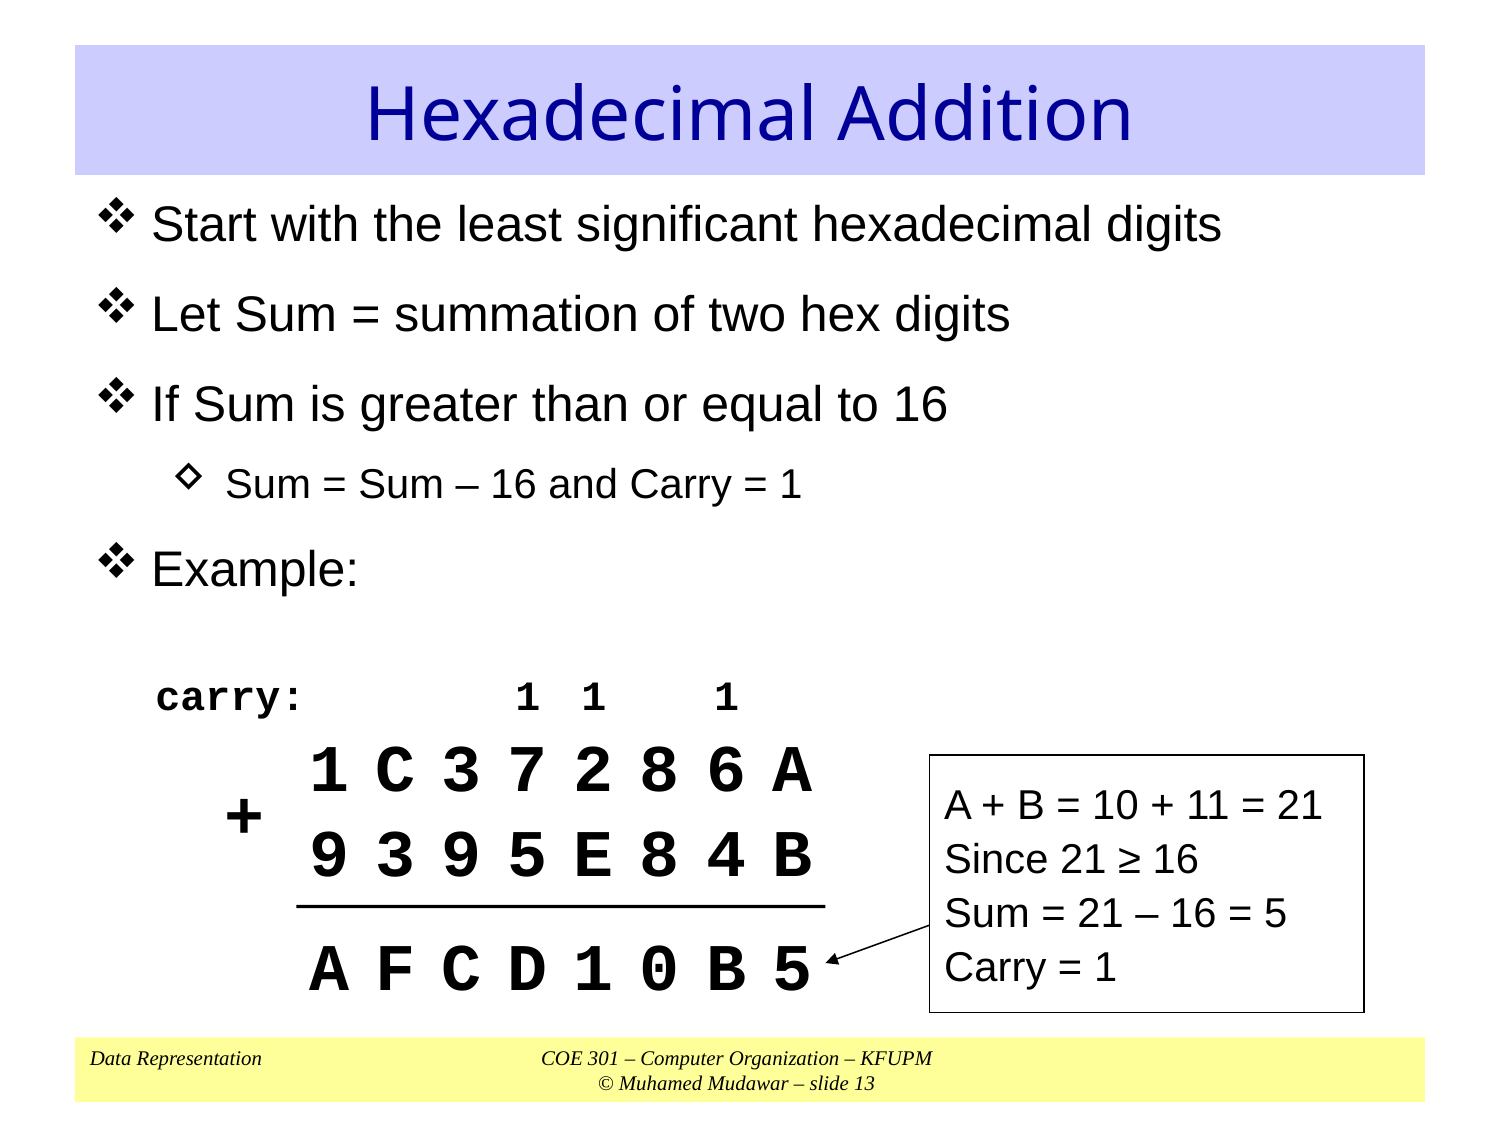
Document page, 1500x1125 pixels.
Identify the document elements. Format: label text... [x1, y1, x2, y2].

title Hexadecimal Addition [75, 45, 1425, 175]
text_box A + B = 10 + 11 = 21 Since 21 ≥ 16 Sum = 21 – 16 = 5 Carry = 1 [929, 754, 1365, 1013]
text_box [145, 669, 930, 1002]
list Start with the least significant hexadecimal digits Let Sum = summation of two hex digits If Sum is greater than or equal to 16 Sum = Sum – 16 and Carry = 1 Example: [79, 184, 1431, 686]
